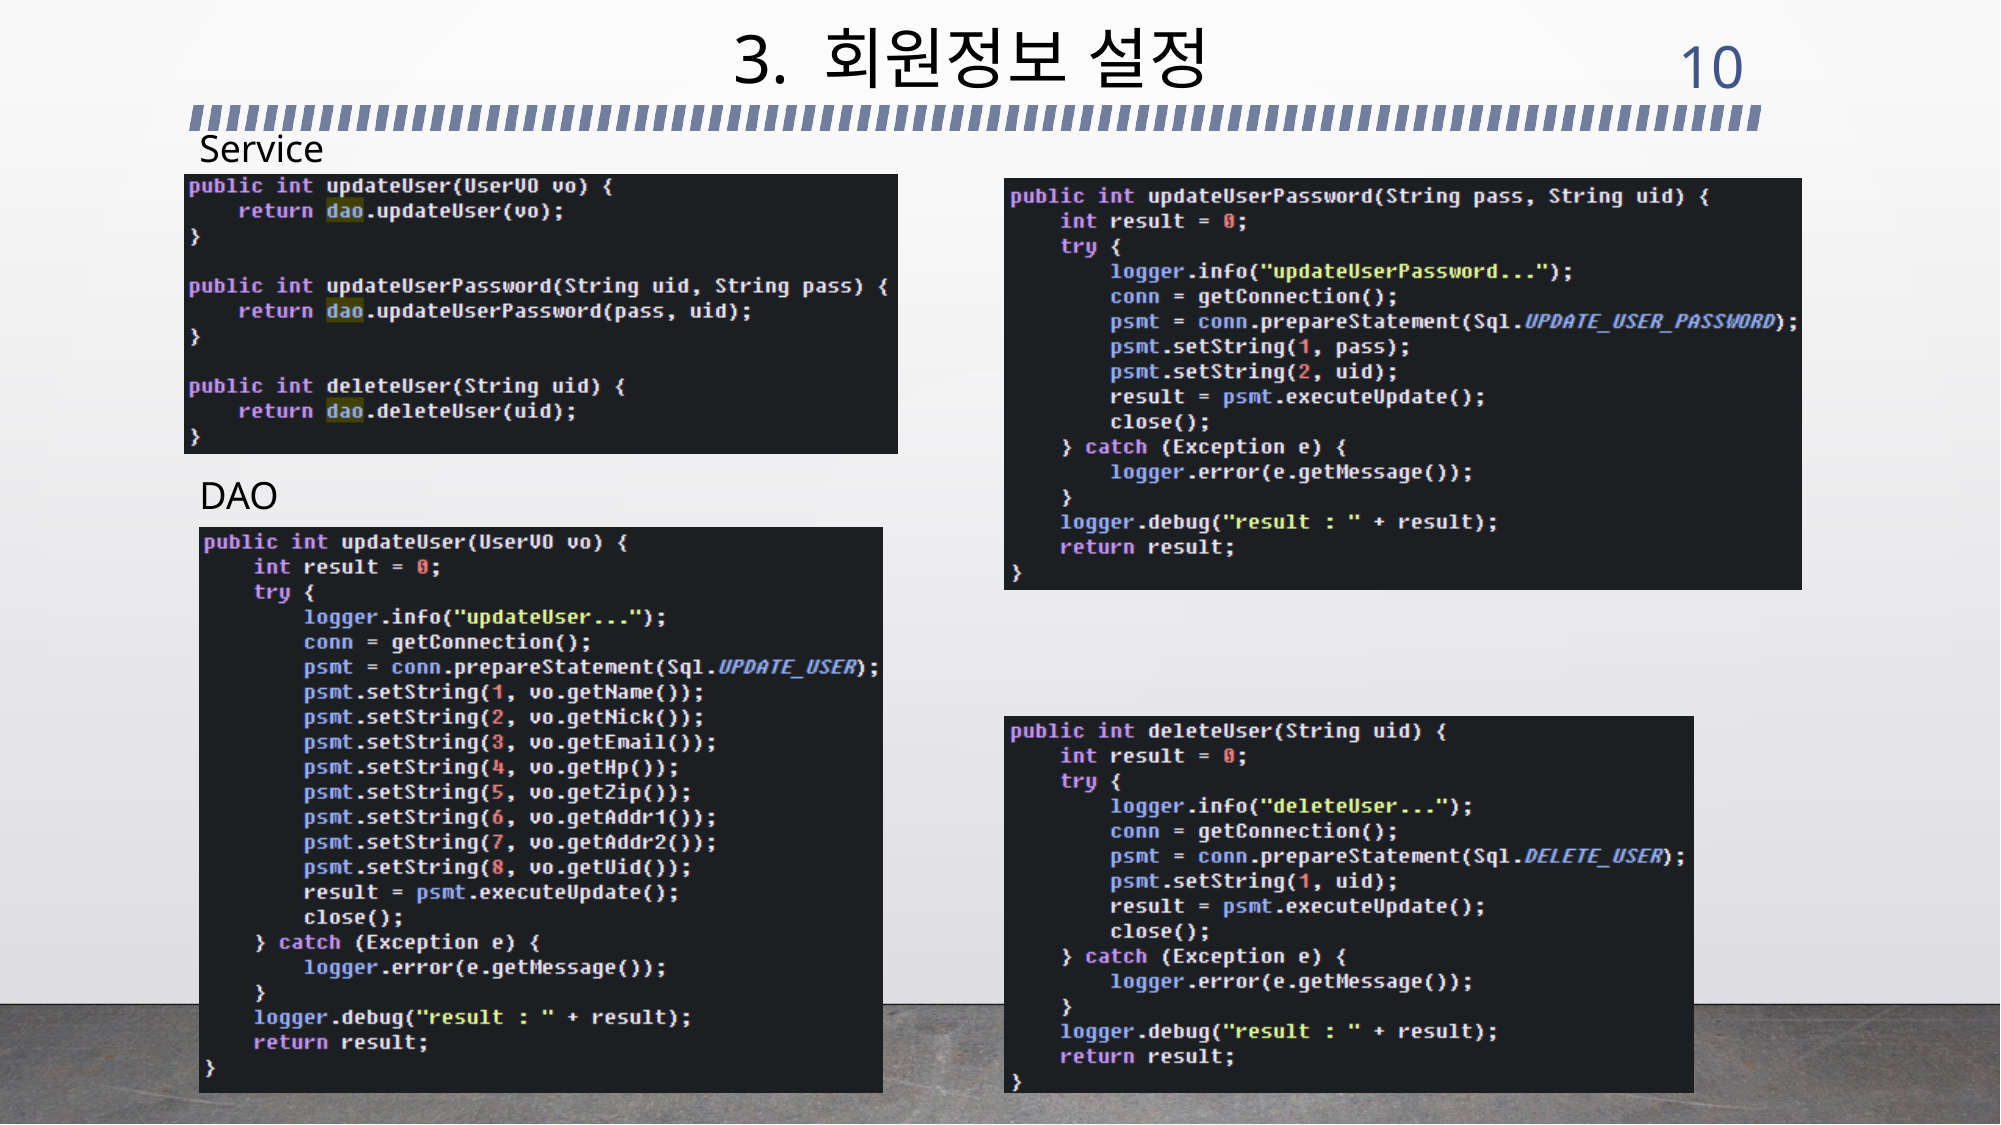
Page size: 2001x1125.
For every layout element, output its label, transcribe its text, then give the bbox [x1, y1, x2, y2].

picture [1004, 177, 1802, 590]
slide_number 10 [1626, 22, 1760, 106]
picture [0, 527, 2000, 1124]
text_box Service [184, 117, 775, 174]
picture [184, 174, 898, 455]
title 3. 회원정보 설정 [184, 0, 1760, 134]
text_box DAO [184, 464, 775, 525]
